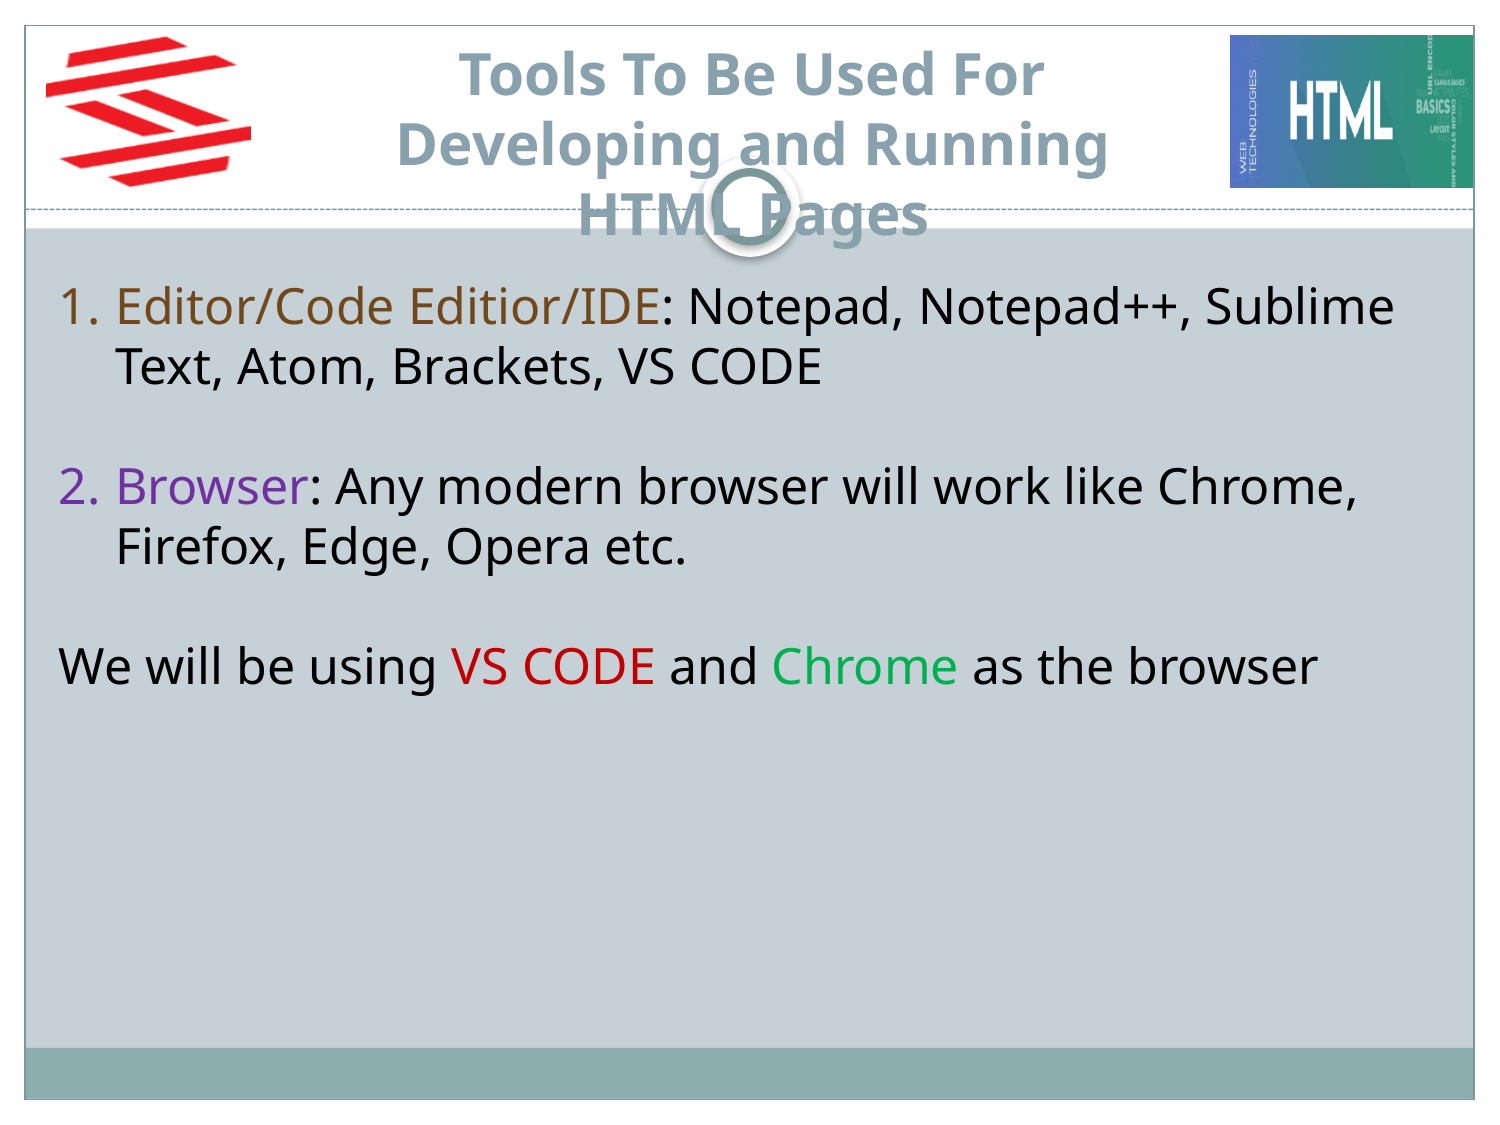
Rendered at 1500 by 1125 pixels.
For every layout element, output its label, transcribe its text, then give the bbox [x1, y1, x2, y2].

text_box Tools To Be Used For Developing and Running HTML Pages [301, 29, 1205, 255]
picture [1230, 34, 1473, 188]
text_box Editor/Code Editior/IDE: Notepad, Notepad++, Sublime Text, Atom, Brackets, VS CODE Browser: Any modern browser will work like Chrome, Firefox, Edge, Opera etc. We will be using VS CODE and Chrome as the browser [44, 267, 1473, 702]
picture [46, 34, 252, 195]
title [46, 23, 1447, 186]
